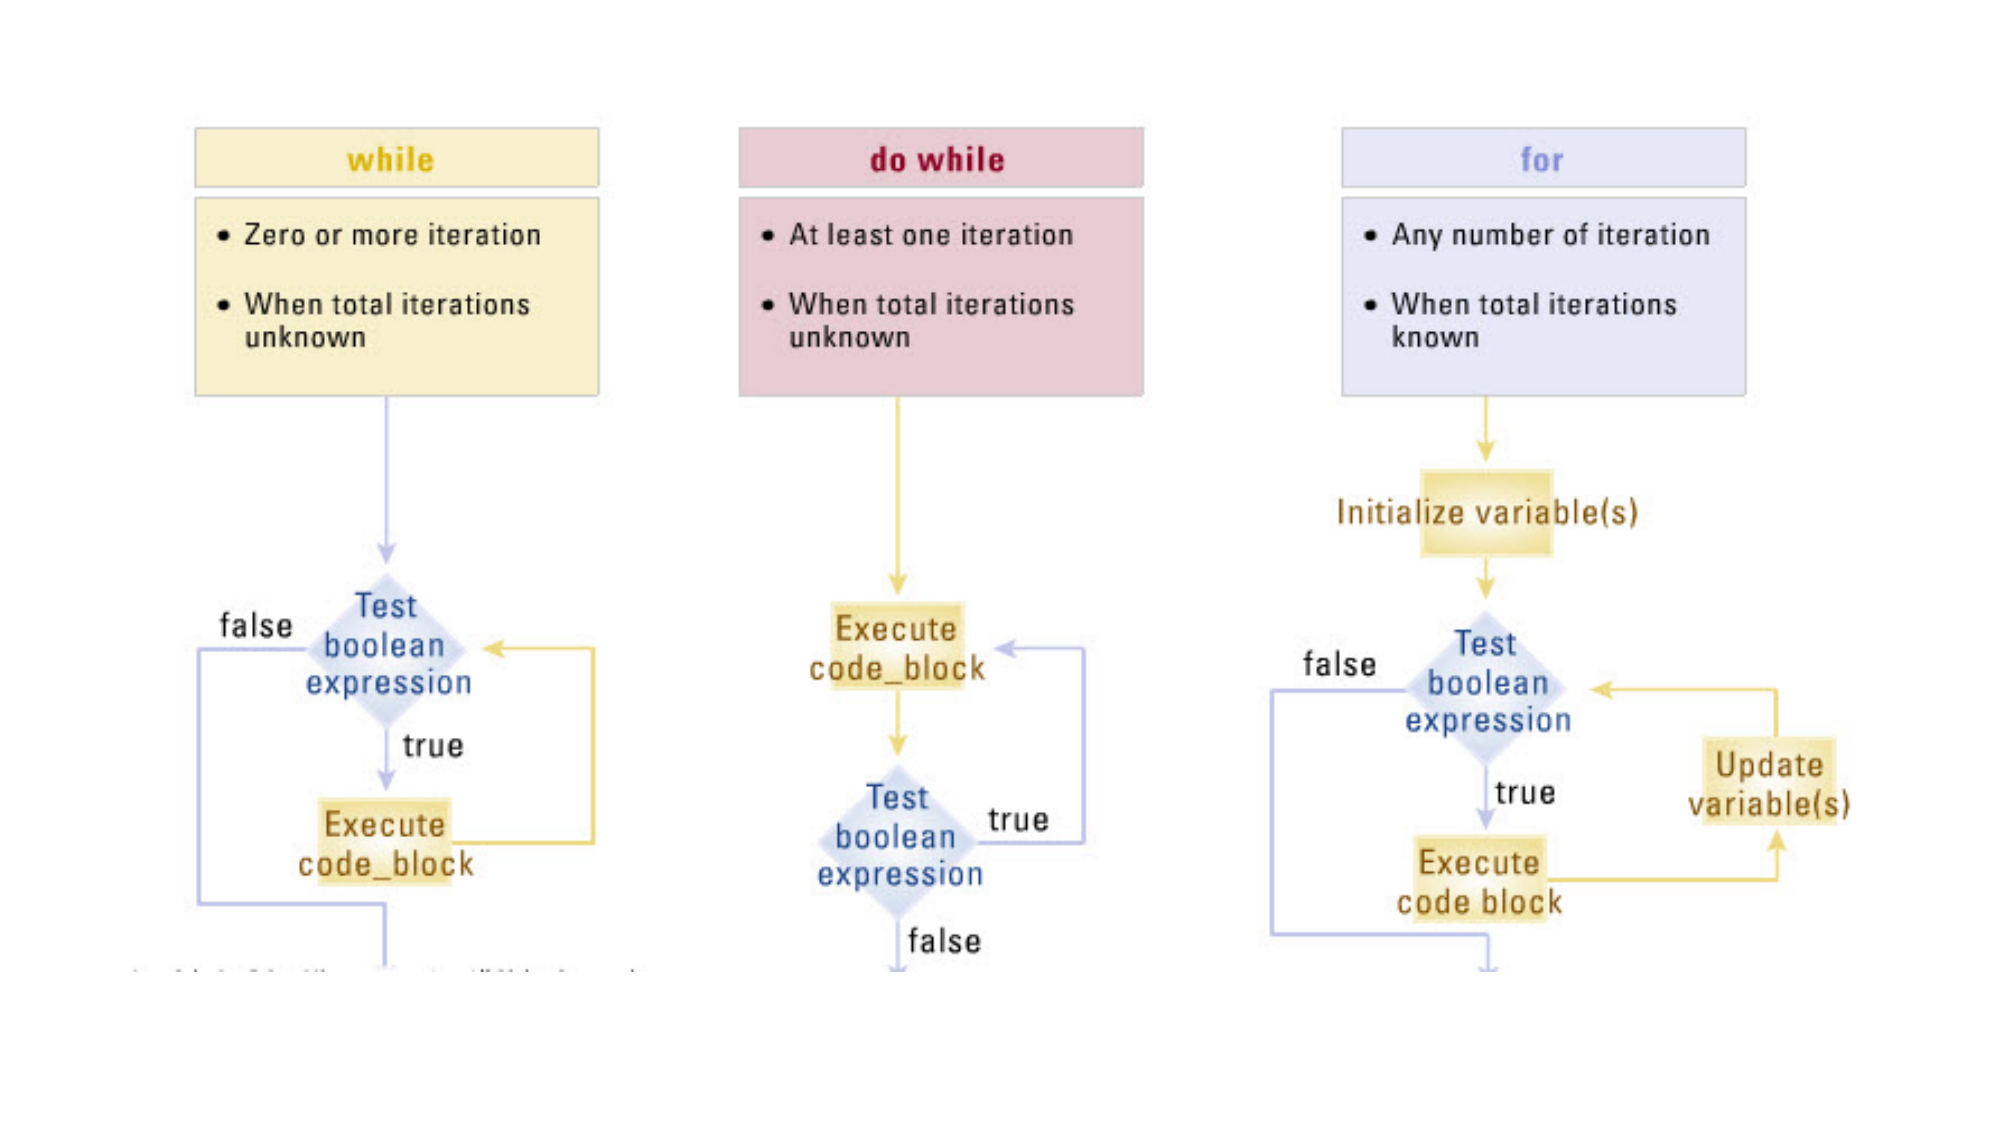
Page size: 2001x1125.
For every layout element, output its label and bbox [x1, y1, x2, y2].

list [130, 94, 1864, 972]
